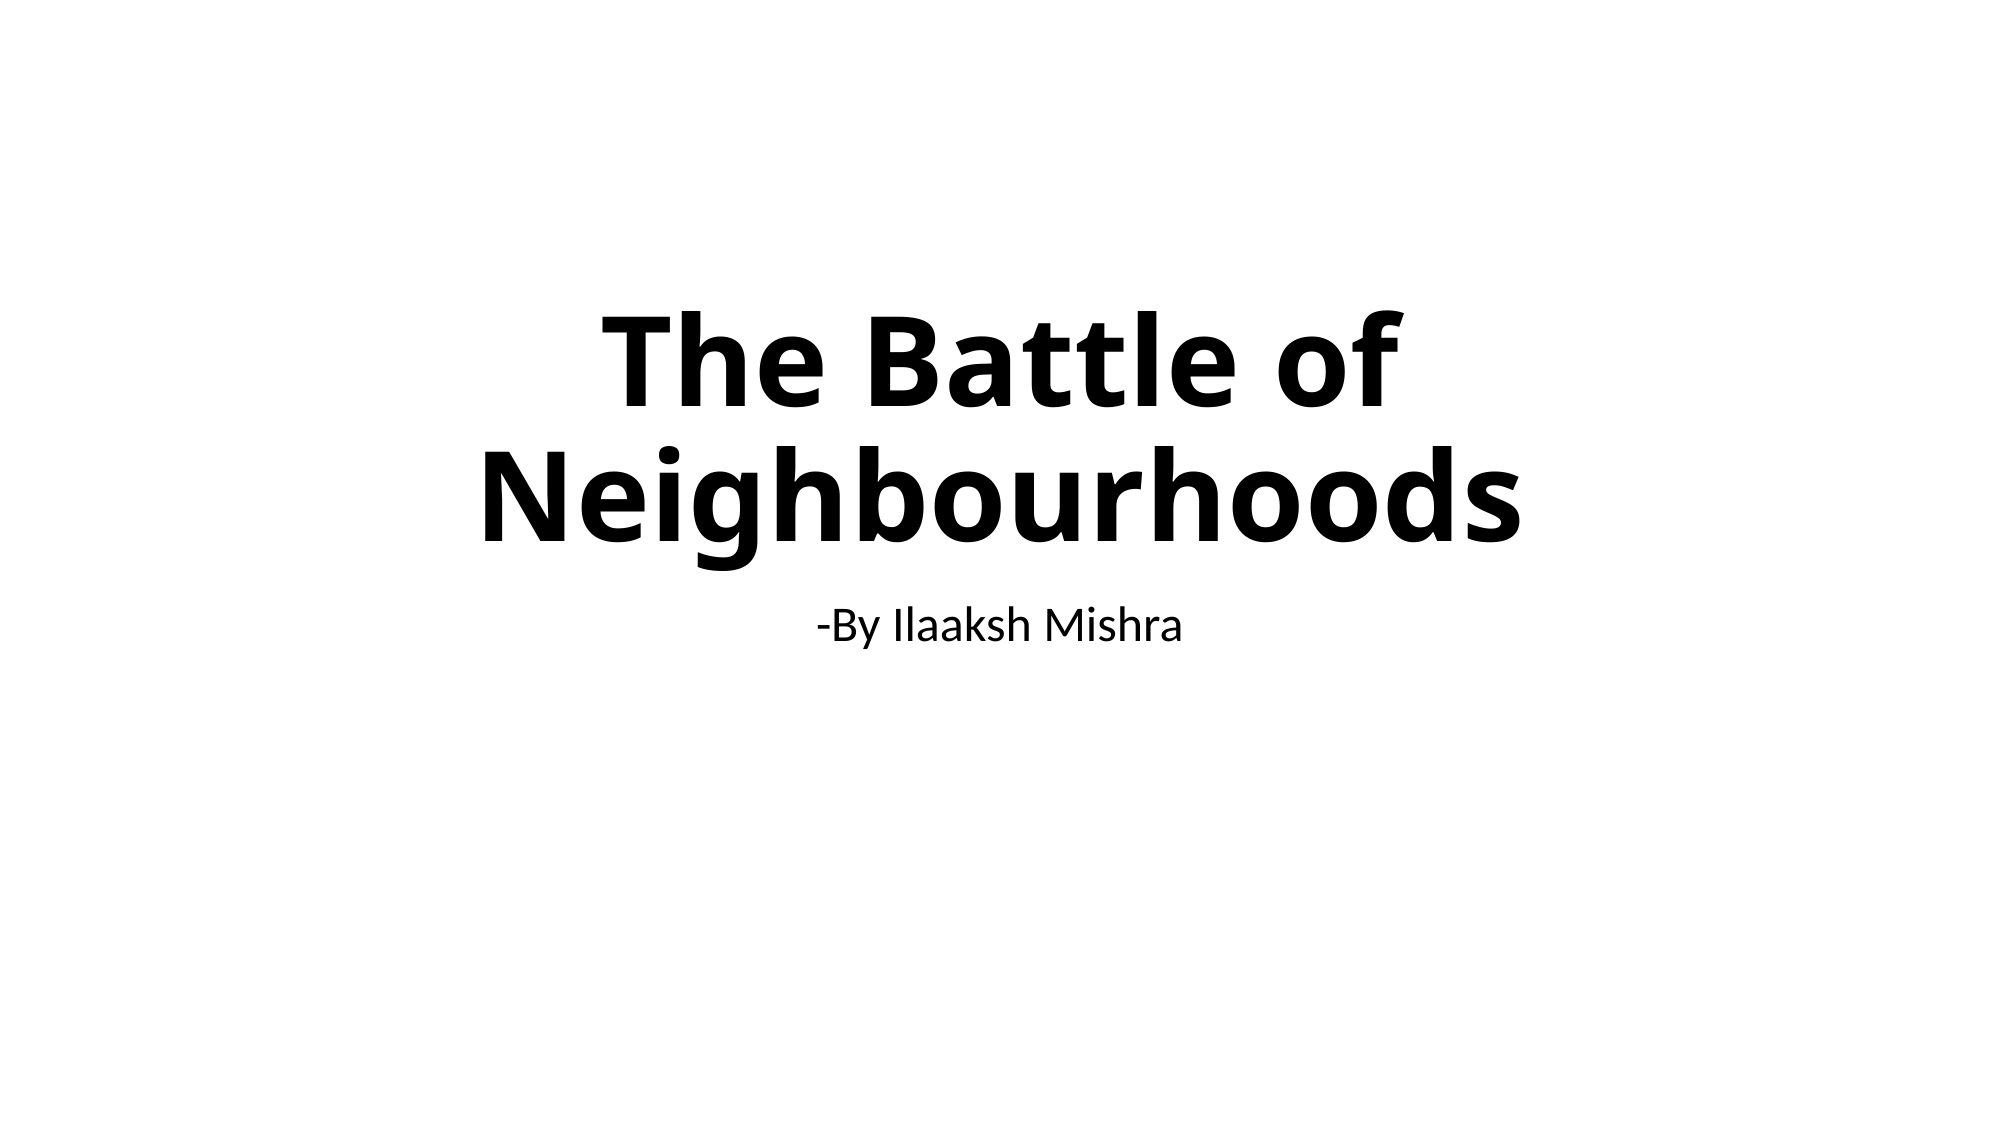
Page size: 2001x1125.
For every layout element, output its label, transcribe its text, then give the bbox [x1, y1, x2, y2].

subtitle -By Ilaaksh Mishra [249, 590, 1750, 863]
title The Battle of Neighbourhoods [249, 184, 1750, 576]
